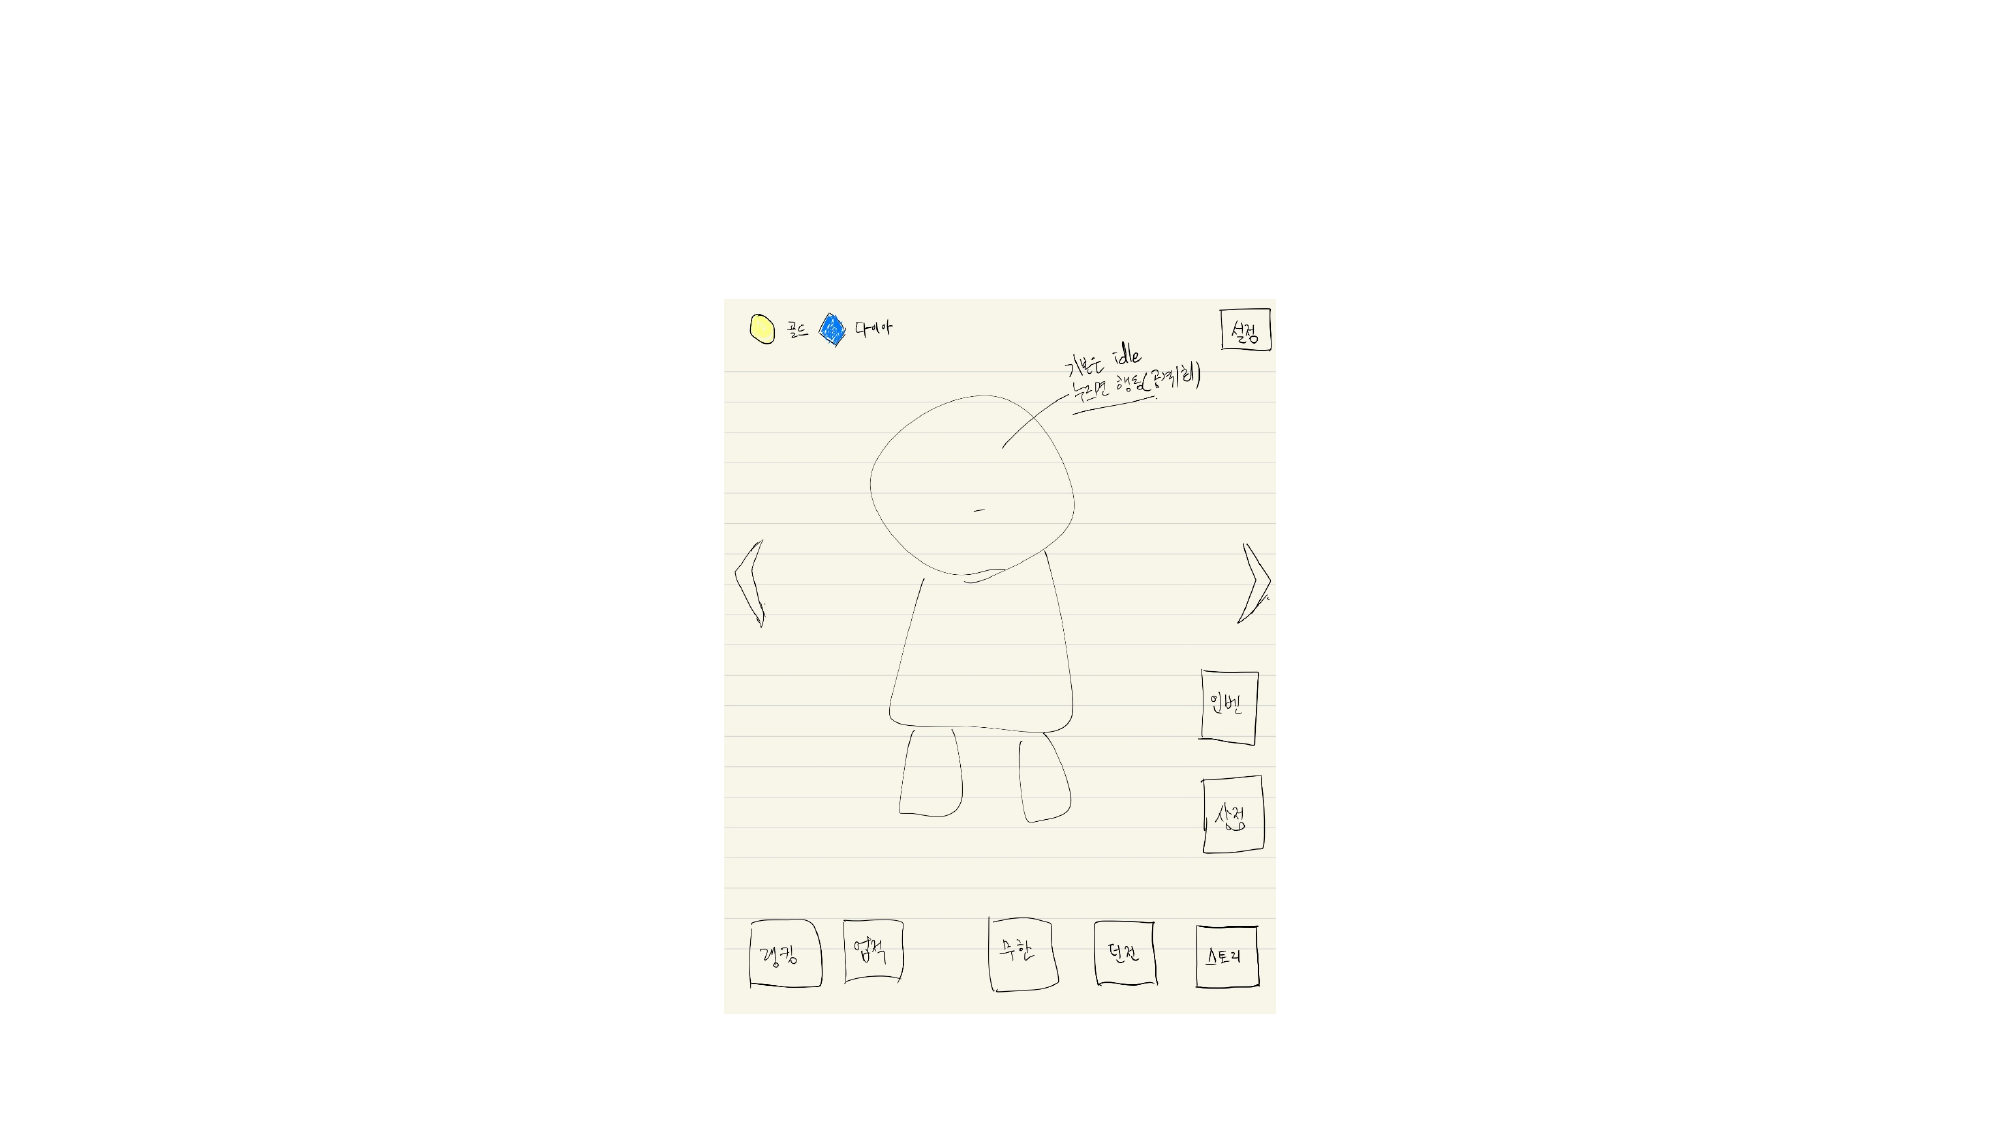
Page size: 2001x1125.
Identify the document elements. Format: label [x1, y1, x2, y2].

list [723, 299, 1276, 1014]
